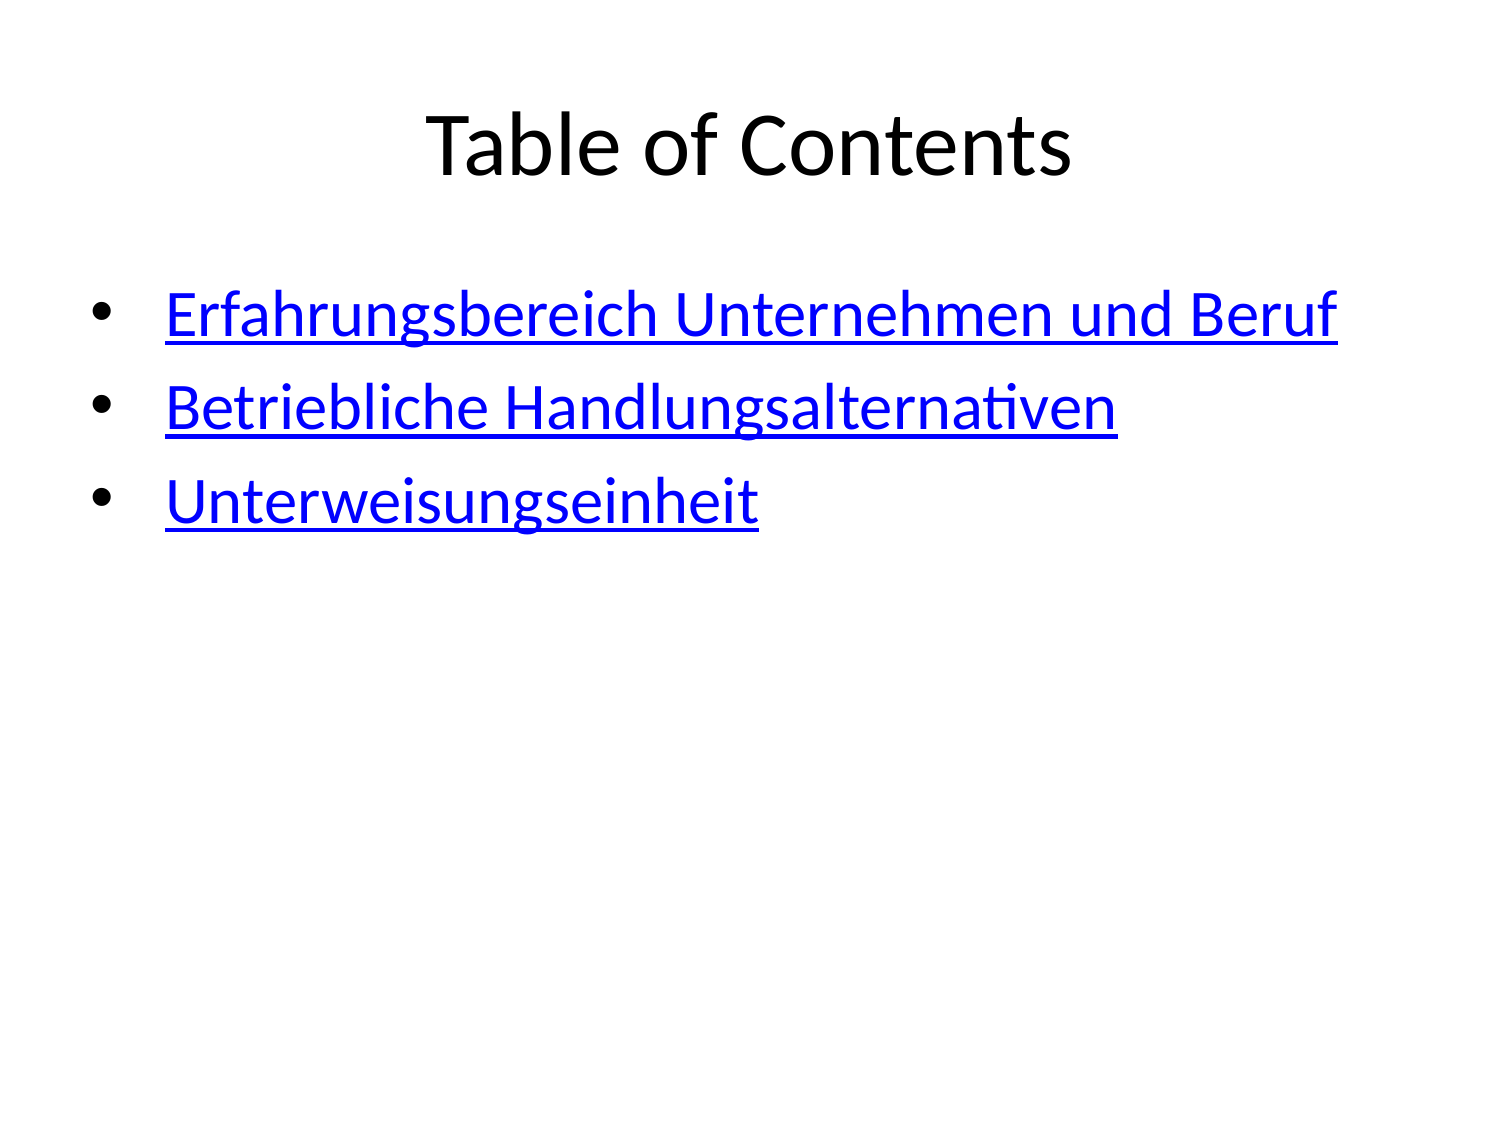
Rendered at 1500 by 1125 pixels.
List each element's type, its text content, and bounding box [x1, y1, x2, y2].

title Table of Contents [75, 45, 1425, 233]
list Erfahrungsbereich Unternehmen und Beruf Betriebliche Handlungsalternativen Unterweisungseinheit [75, 262, 1425, 1005]
